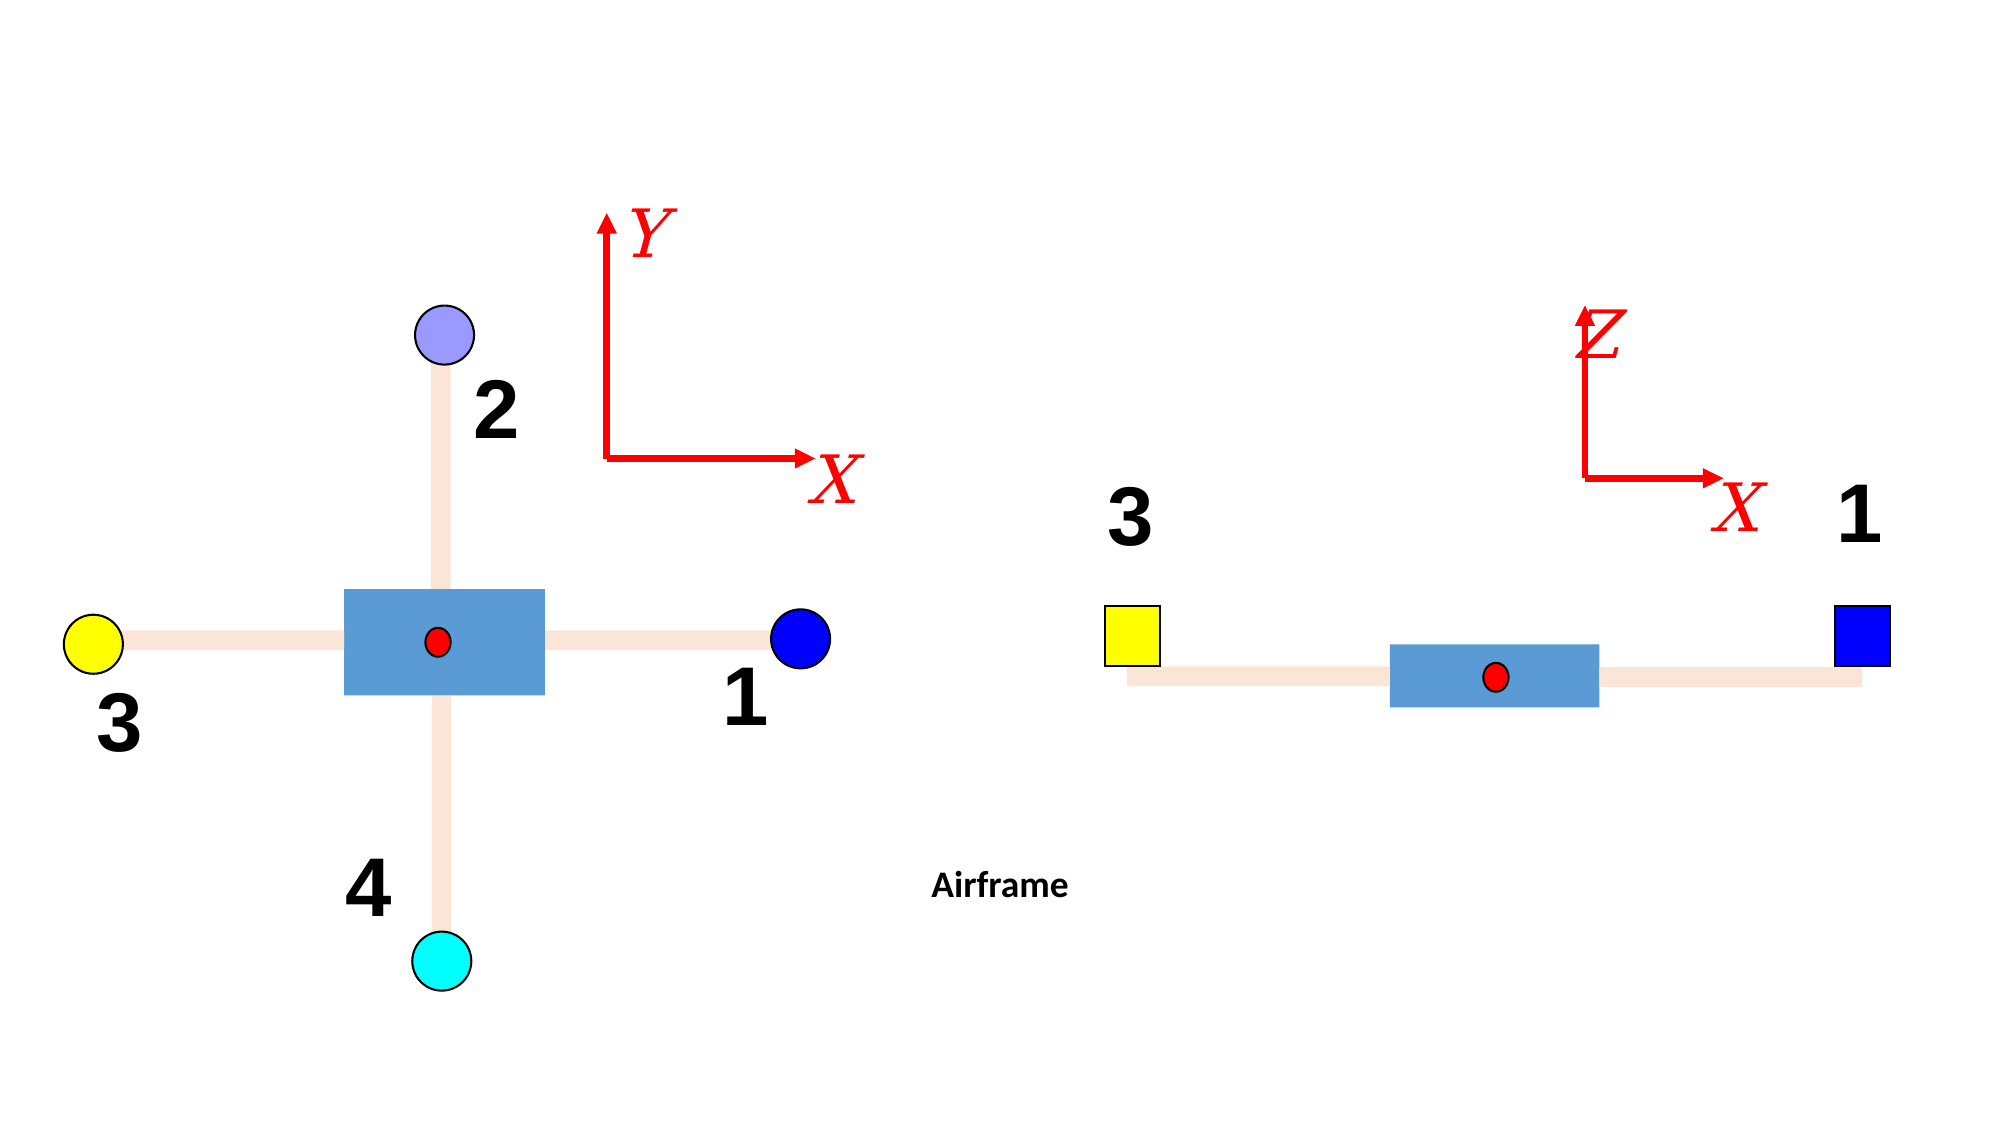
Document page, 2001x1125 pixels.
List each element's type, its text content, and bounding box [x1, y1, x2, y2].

text_box 1 [1822, 452, 1899, 567]
text_box Airframe [916, 852, 1084, 912]
text_box [1598, 666, 1863, 688]
text_box 3 [1092, 455, 1169, 570]
text_box [1126, 665, 1391, 687]
text_box [1482, 661, 1510, 693]
text_box [411, 930, 473, 992]
text_box [62, 613, 124, 673]
text_box [1834, 605, 1891, 667]
text_box [121, 629, 345, 651]
text_box [770, 608, 832, 670]
text_box 1 [708, 634, 785, 749]
text_box [343, 588, 546, 696]
text_box [546, 629, 771, 651]
text_box [424, 626, 452, 658]
text_box [431, 696, 453, 932]
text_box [606, 183, 848, 494]
text_box [430, 363, 452, 588]
text_box 2 [458, 347, 535, 463]
text_box [1389, 643, 1600, 709]
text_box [1584, 284, 1745, 503]
text_box [1104, 605, 1161, 667]
text_box 3 [81, 660, 158, 776]
text_box 4 [331, 825, 408, 941]
